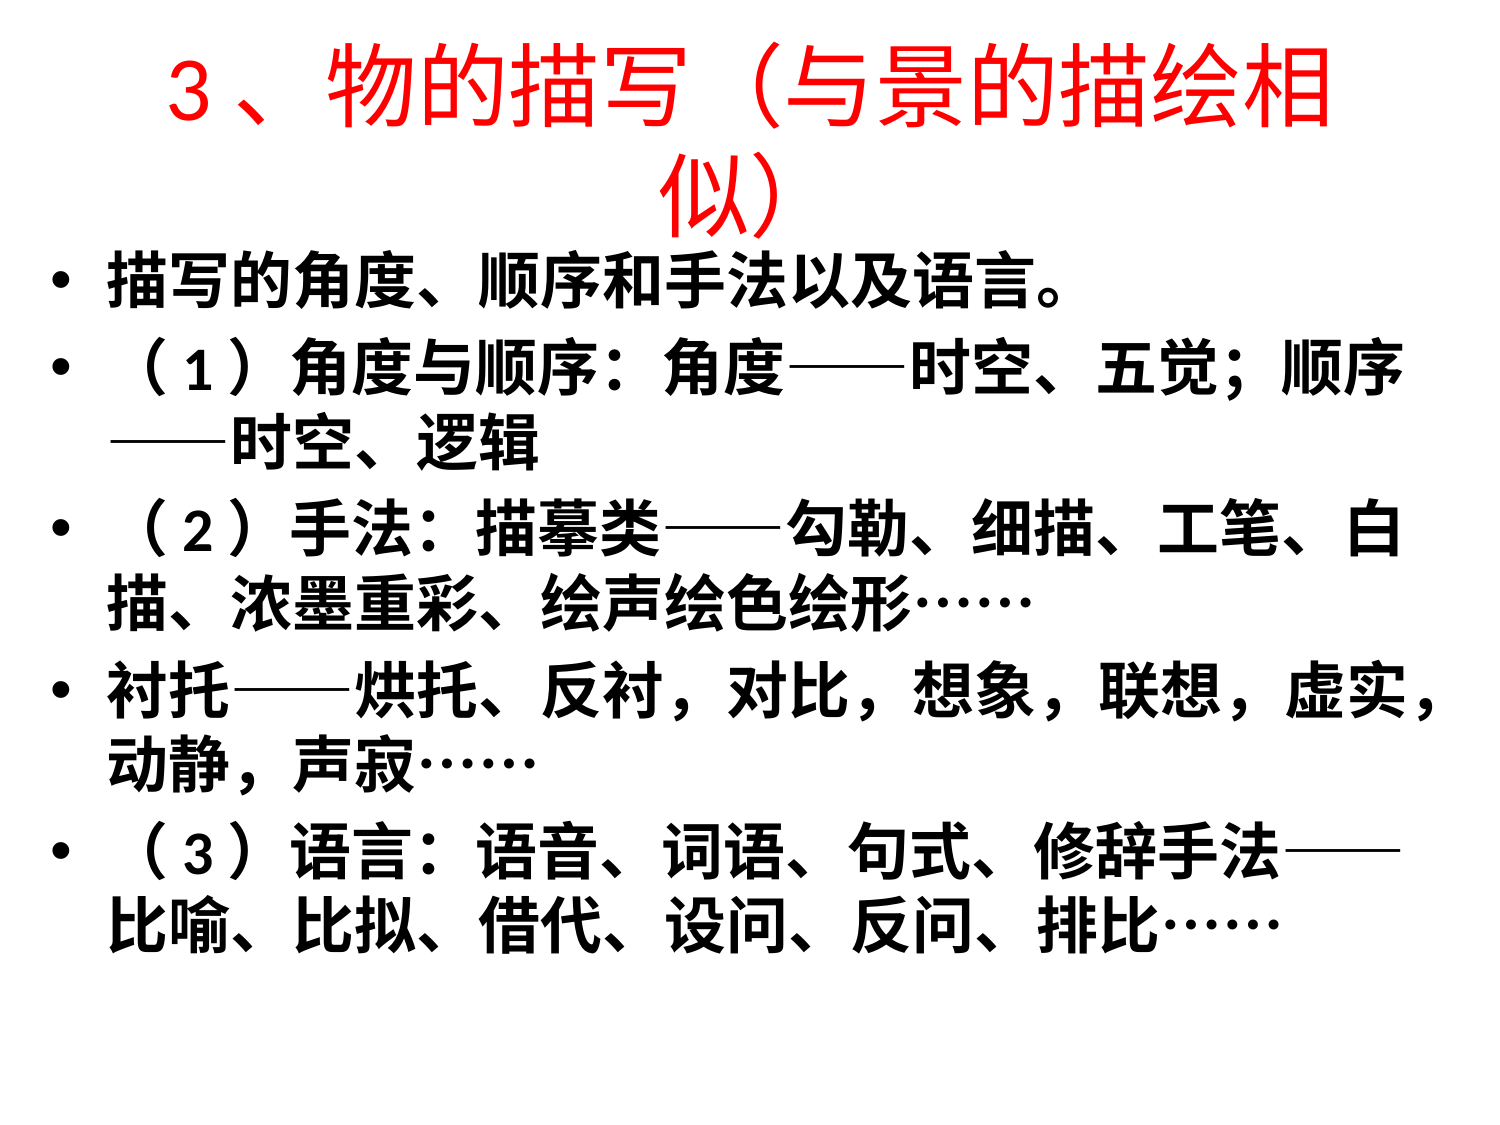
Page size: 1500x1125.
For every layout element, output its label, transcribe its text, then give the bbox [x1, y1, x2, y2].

title 3、物的描写（与景的描绘相似） [75, 45, 1425, 233]
list 描写的角度、顺序和手法以及语言。 （1）角度与顺序：角度——时空、五觉；顺序——时空、逻辑 （2）手法：描摹类——勾勒、细描、工笔、白描、浓墨重彩、绘声绘色绘形…… 衬托——烘托、反衬，对比，想象，联想，虚实，动静，声寂…… （3）语言：语音、词语、句式、修辞手法——比喻、比拟、借代、设问、反问、排比…… [35, 234, 1465, 977]
